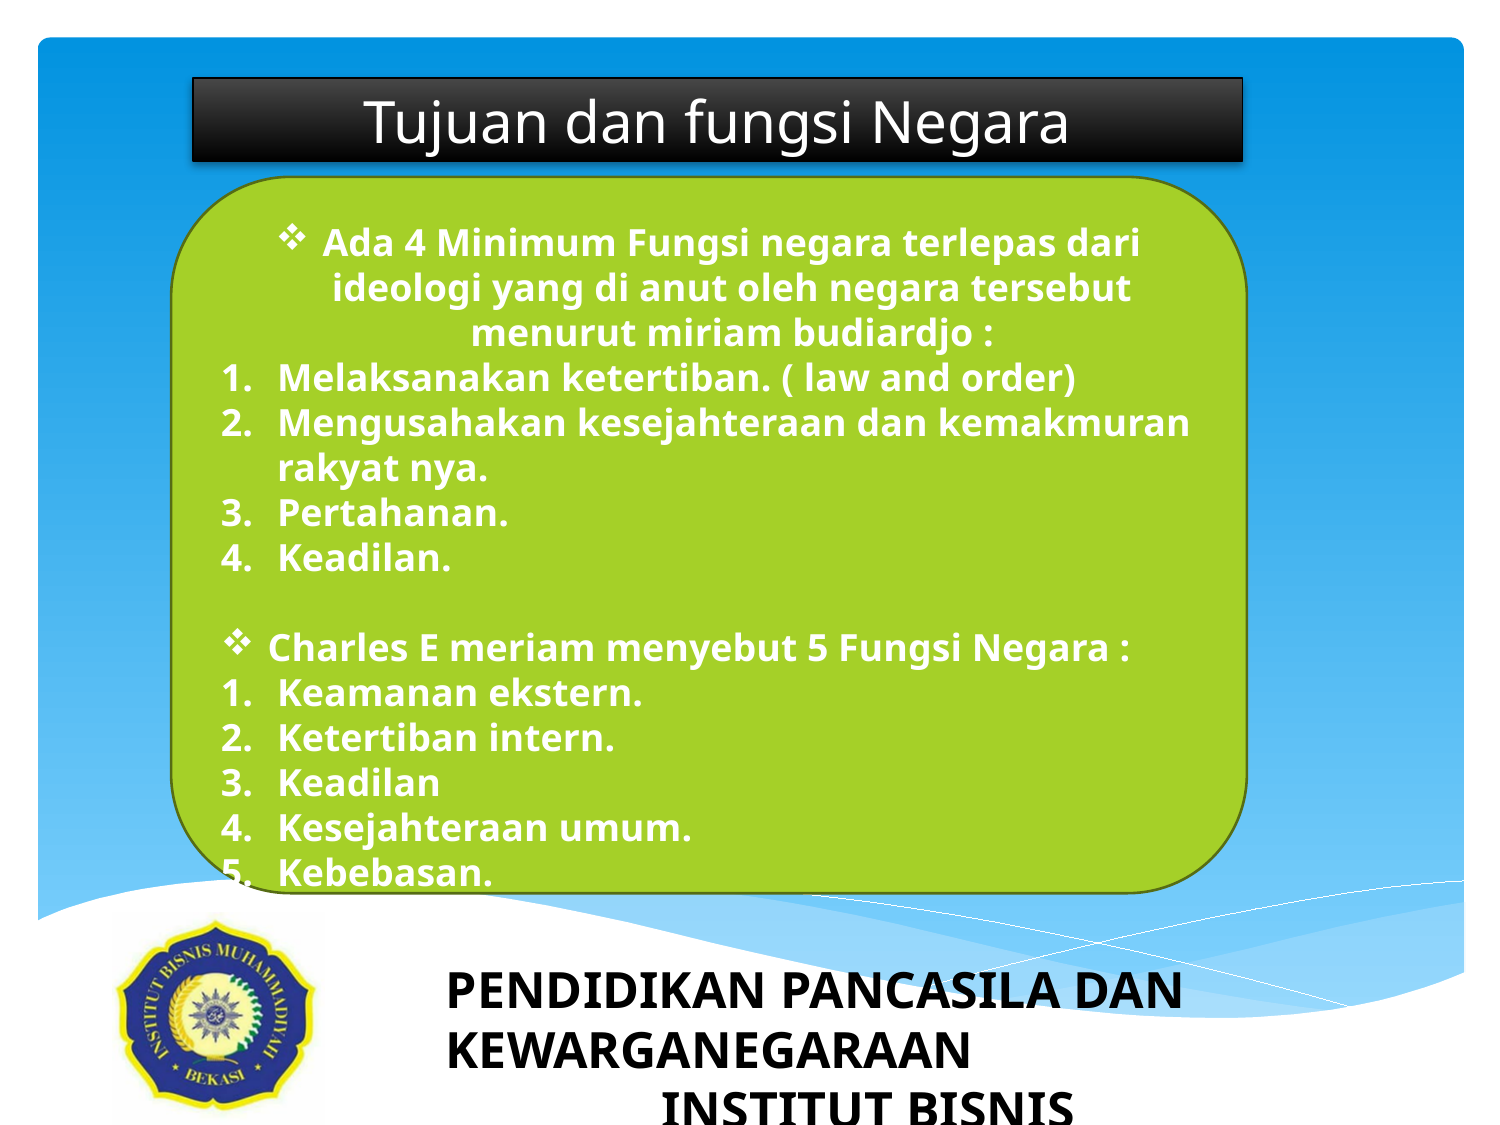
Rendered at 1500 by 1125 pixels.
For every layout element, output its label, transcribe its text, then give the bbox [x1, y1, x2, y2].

picture [112, 912, 325, 1125]
subtitle Tujuan dan fungsi Negara [192, 77, 1243, 162]
text_box Ada 4 Minimum Fungsi negara terlepas dari ideologi yang di anut oleh negara tersebut menurut miriam budiardjo : Melaksanakan ketertiban. ( law and order) Mengusahakan kesejahteraan dan kemakmuran rakyat nya. Pertahanan. Keadilan. Charles E meriam menyebut 5 Fungsi Negara : Keamanan ekstern. Ketertiban intern. Keadilan Kesejahteraan umum. Kebebasan. [169, 175, 1249, 895]
text_box PENDIDIKAN PANCASILA DAN KEWARGANEGARAAN INSTITUT BISNIS MUHAMMADIYAH BEKASI [430, 950, 1306, 1125]
